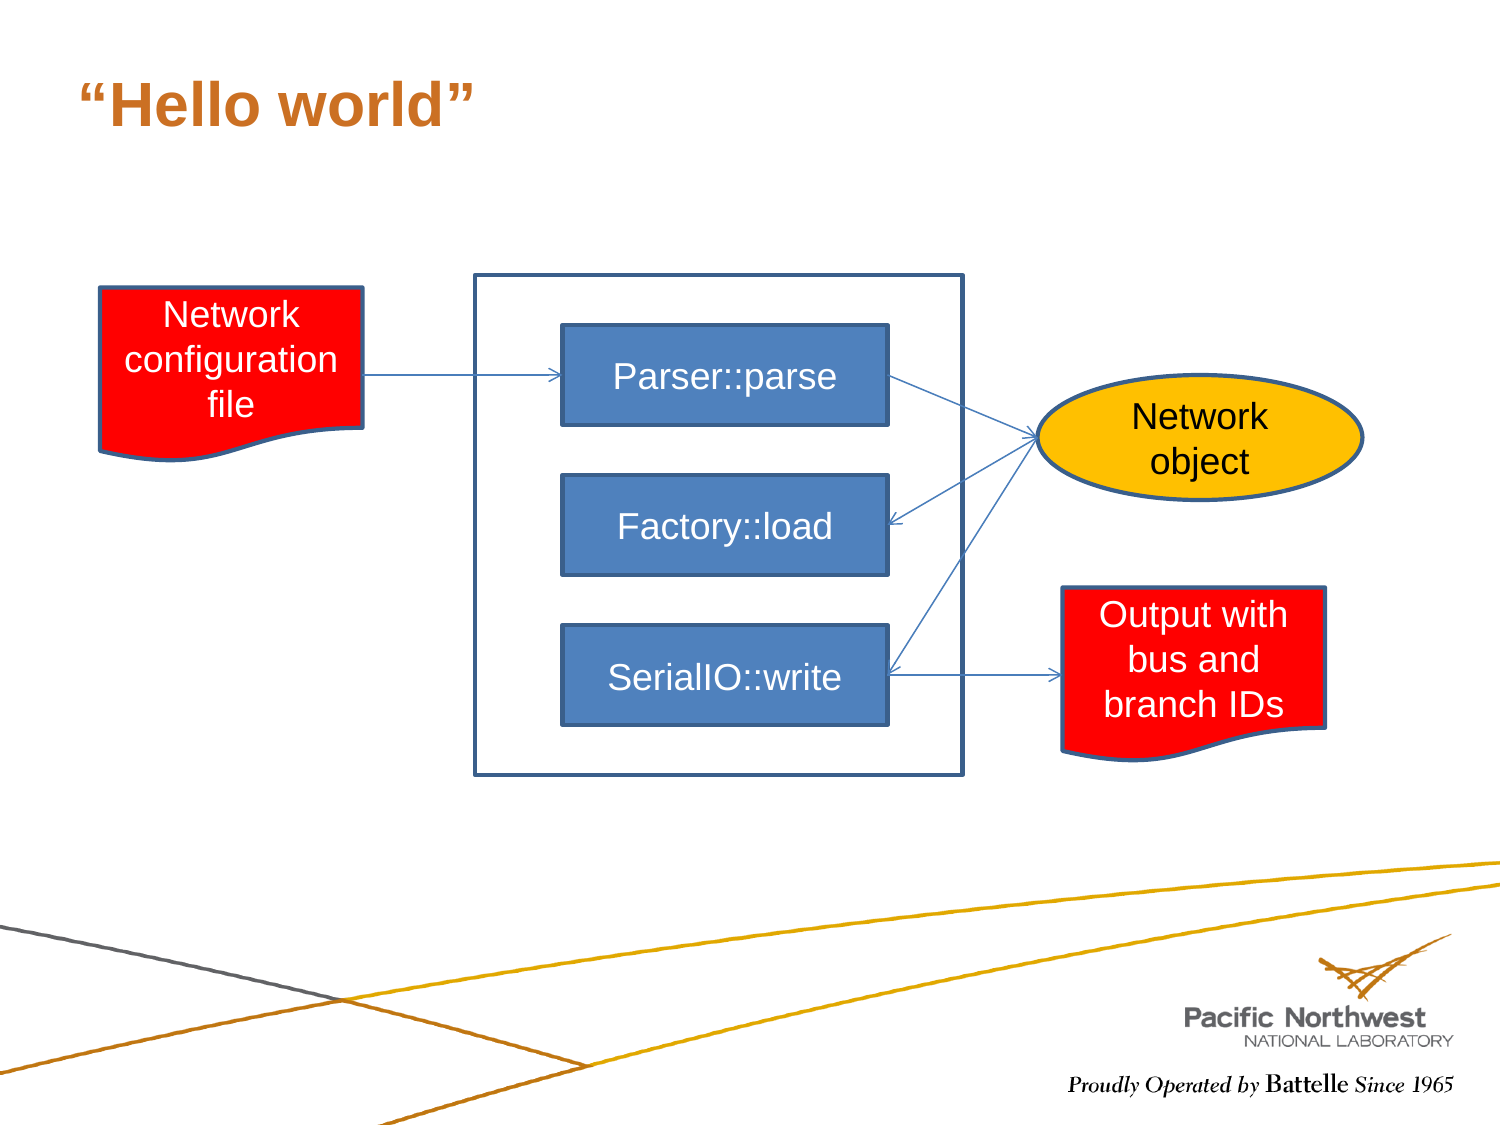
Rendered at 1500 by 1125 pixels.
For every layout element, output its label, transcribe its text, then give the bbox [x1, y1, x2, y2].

picture [0, 843, 1500, 1125]
text_box [473, 383, 965, 777]
text_box Output with bus and branch IDs [1060, 585, 1328, 763]
text_box Parser::parse [560, 323, 890, 427]
title “Hello world” [77, 75, 1424, 238]
text_box Factory::load [560, 473, 882, 577]
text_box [887, 374, 1038, 436]
text_box Network configuration file [97, 285, 365, 463]
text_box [887, 437, 1038, 674]
text_box SerialIO::write [560, 623, 890, 727]
text_box Network object [1041, 372, 1365, 503]
text_box [473, 273, 965, 374]
